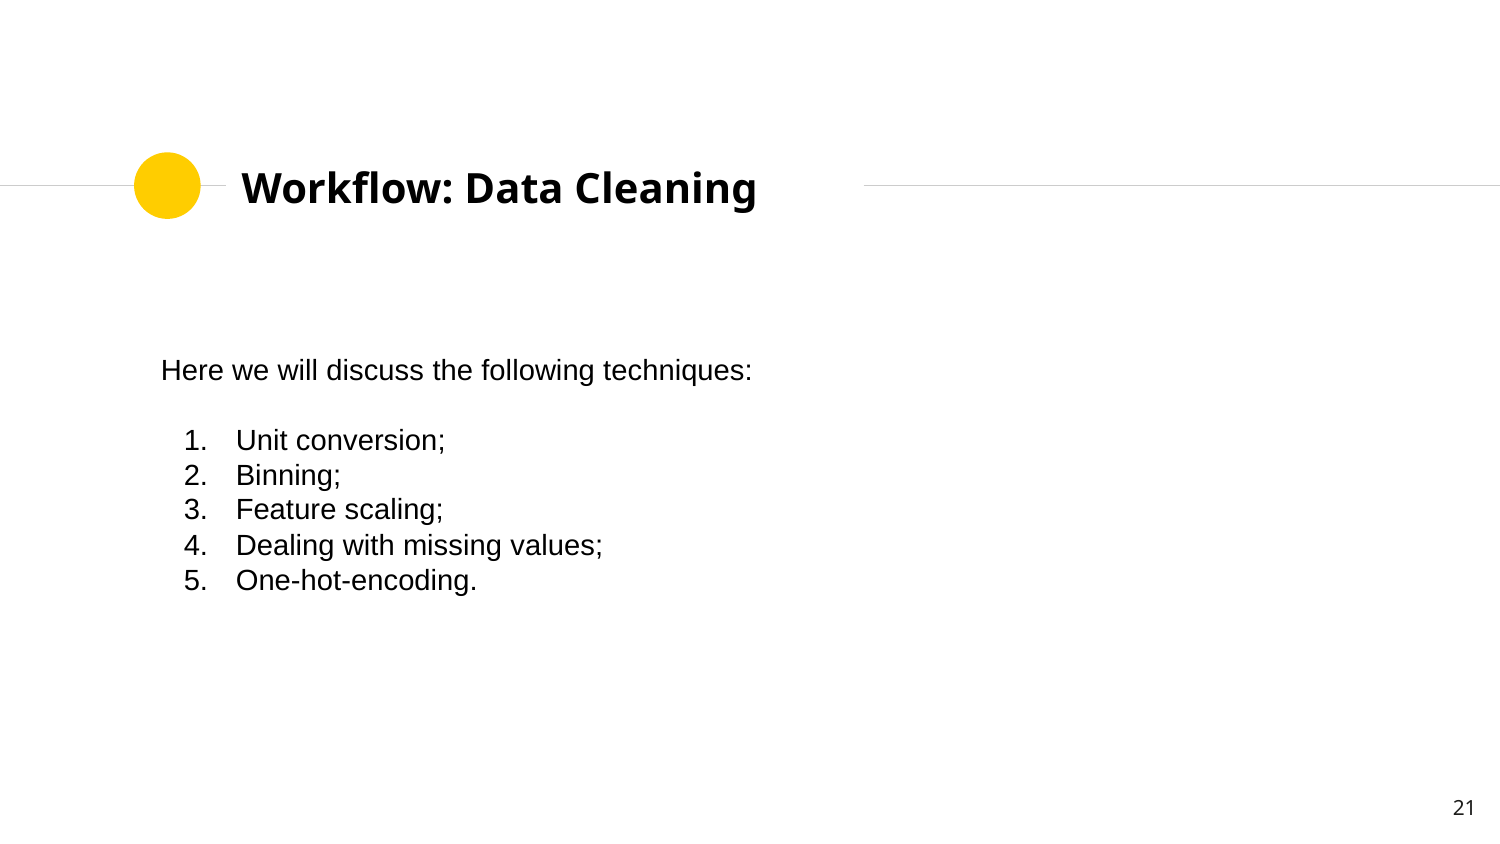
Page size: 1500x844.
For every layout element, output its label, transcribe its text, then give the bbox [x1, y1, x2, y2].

slide_number ‹#› [1401, 779, 1492, 844]
text_box Here we will discuss the following techniques: Unit conversion; Binning; Feature scaling; Dealing with missing values; One-hot-encoding. [145, 301, 1372, 756]
title Workflow: Data Cleaning [226, 151, 863, 223]
